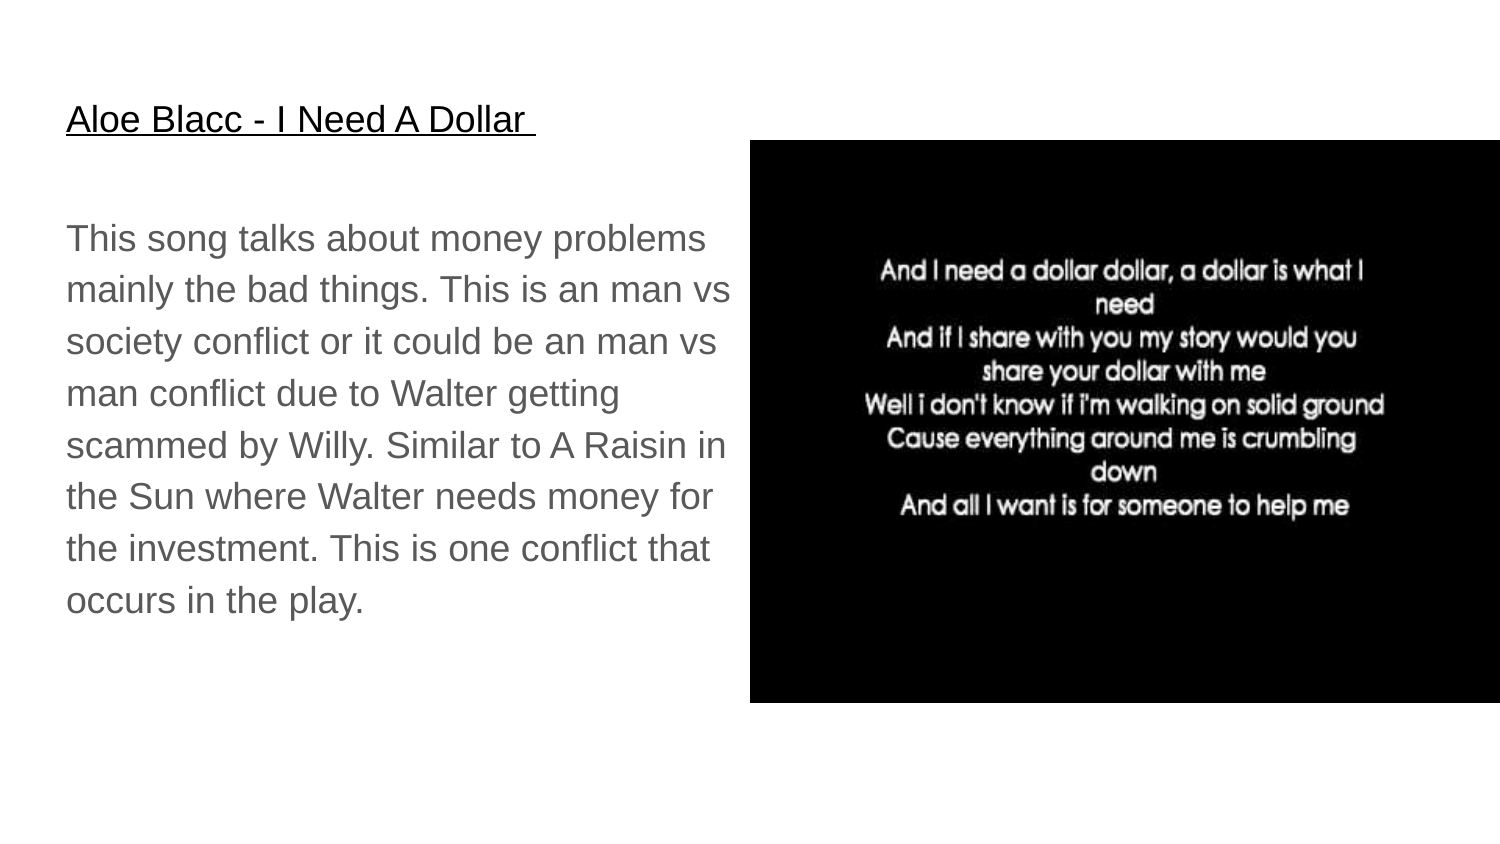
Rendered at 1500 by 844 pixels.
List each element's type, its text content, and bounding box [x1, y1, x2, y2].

list This song talks about money problems mainly the bad things. This is an man vs society conflict or it could be an man vs man conflict due to Walter getting scammed by Willy. Similar to A Raisin in the Sun where Walter needs money for the investment. This is one conflict that occurs in the play. [51, 191, 759, 751]
title Aloe Blacc - I Need A Dollar [51, 72, 1449, 167]
picture [749, 140, 1500, 704]
